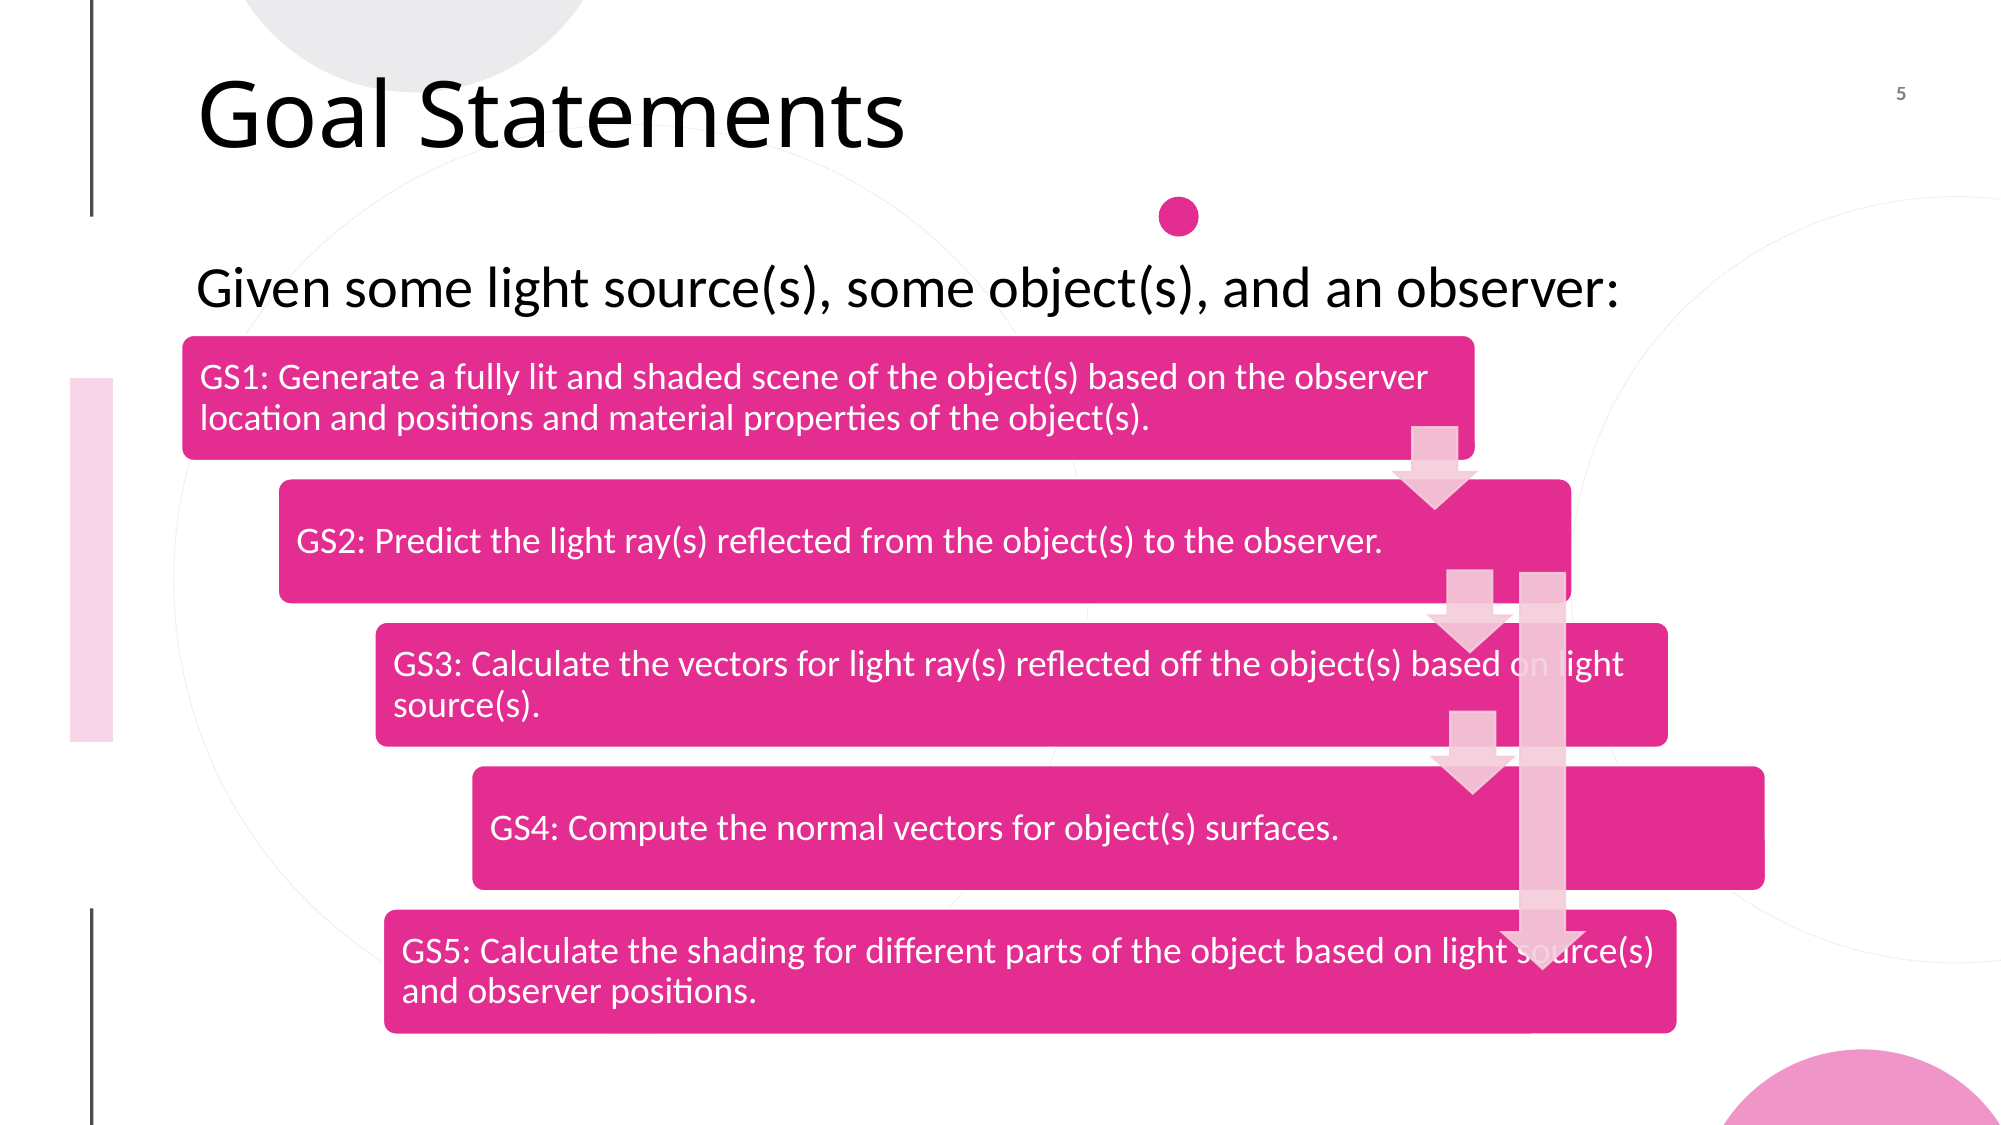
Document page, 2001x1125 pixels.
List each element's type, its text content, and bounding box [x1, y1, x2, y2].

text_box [181, 365, 1863, 1066]
title Goal Statements [181, 59, 1863, 176]
list Given some light source(s), some object(s), and an observer: [181, 250, 1863, 365]
